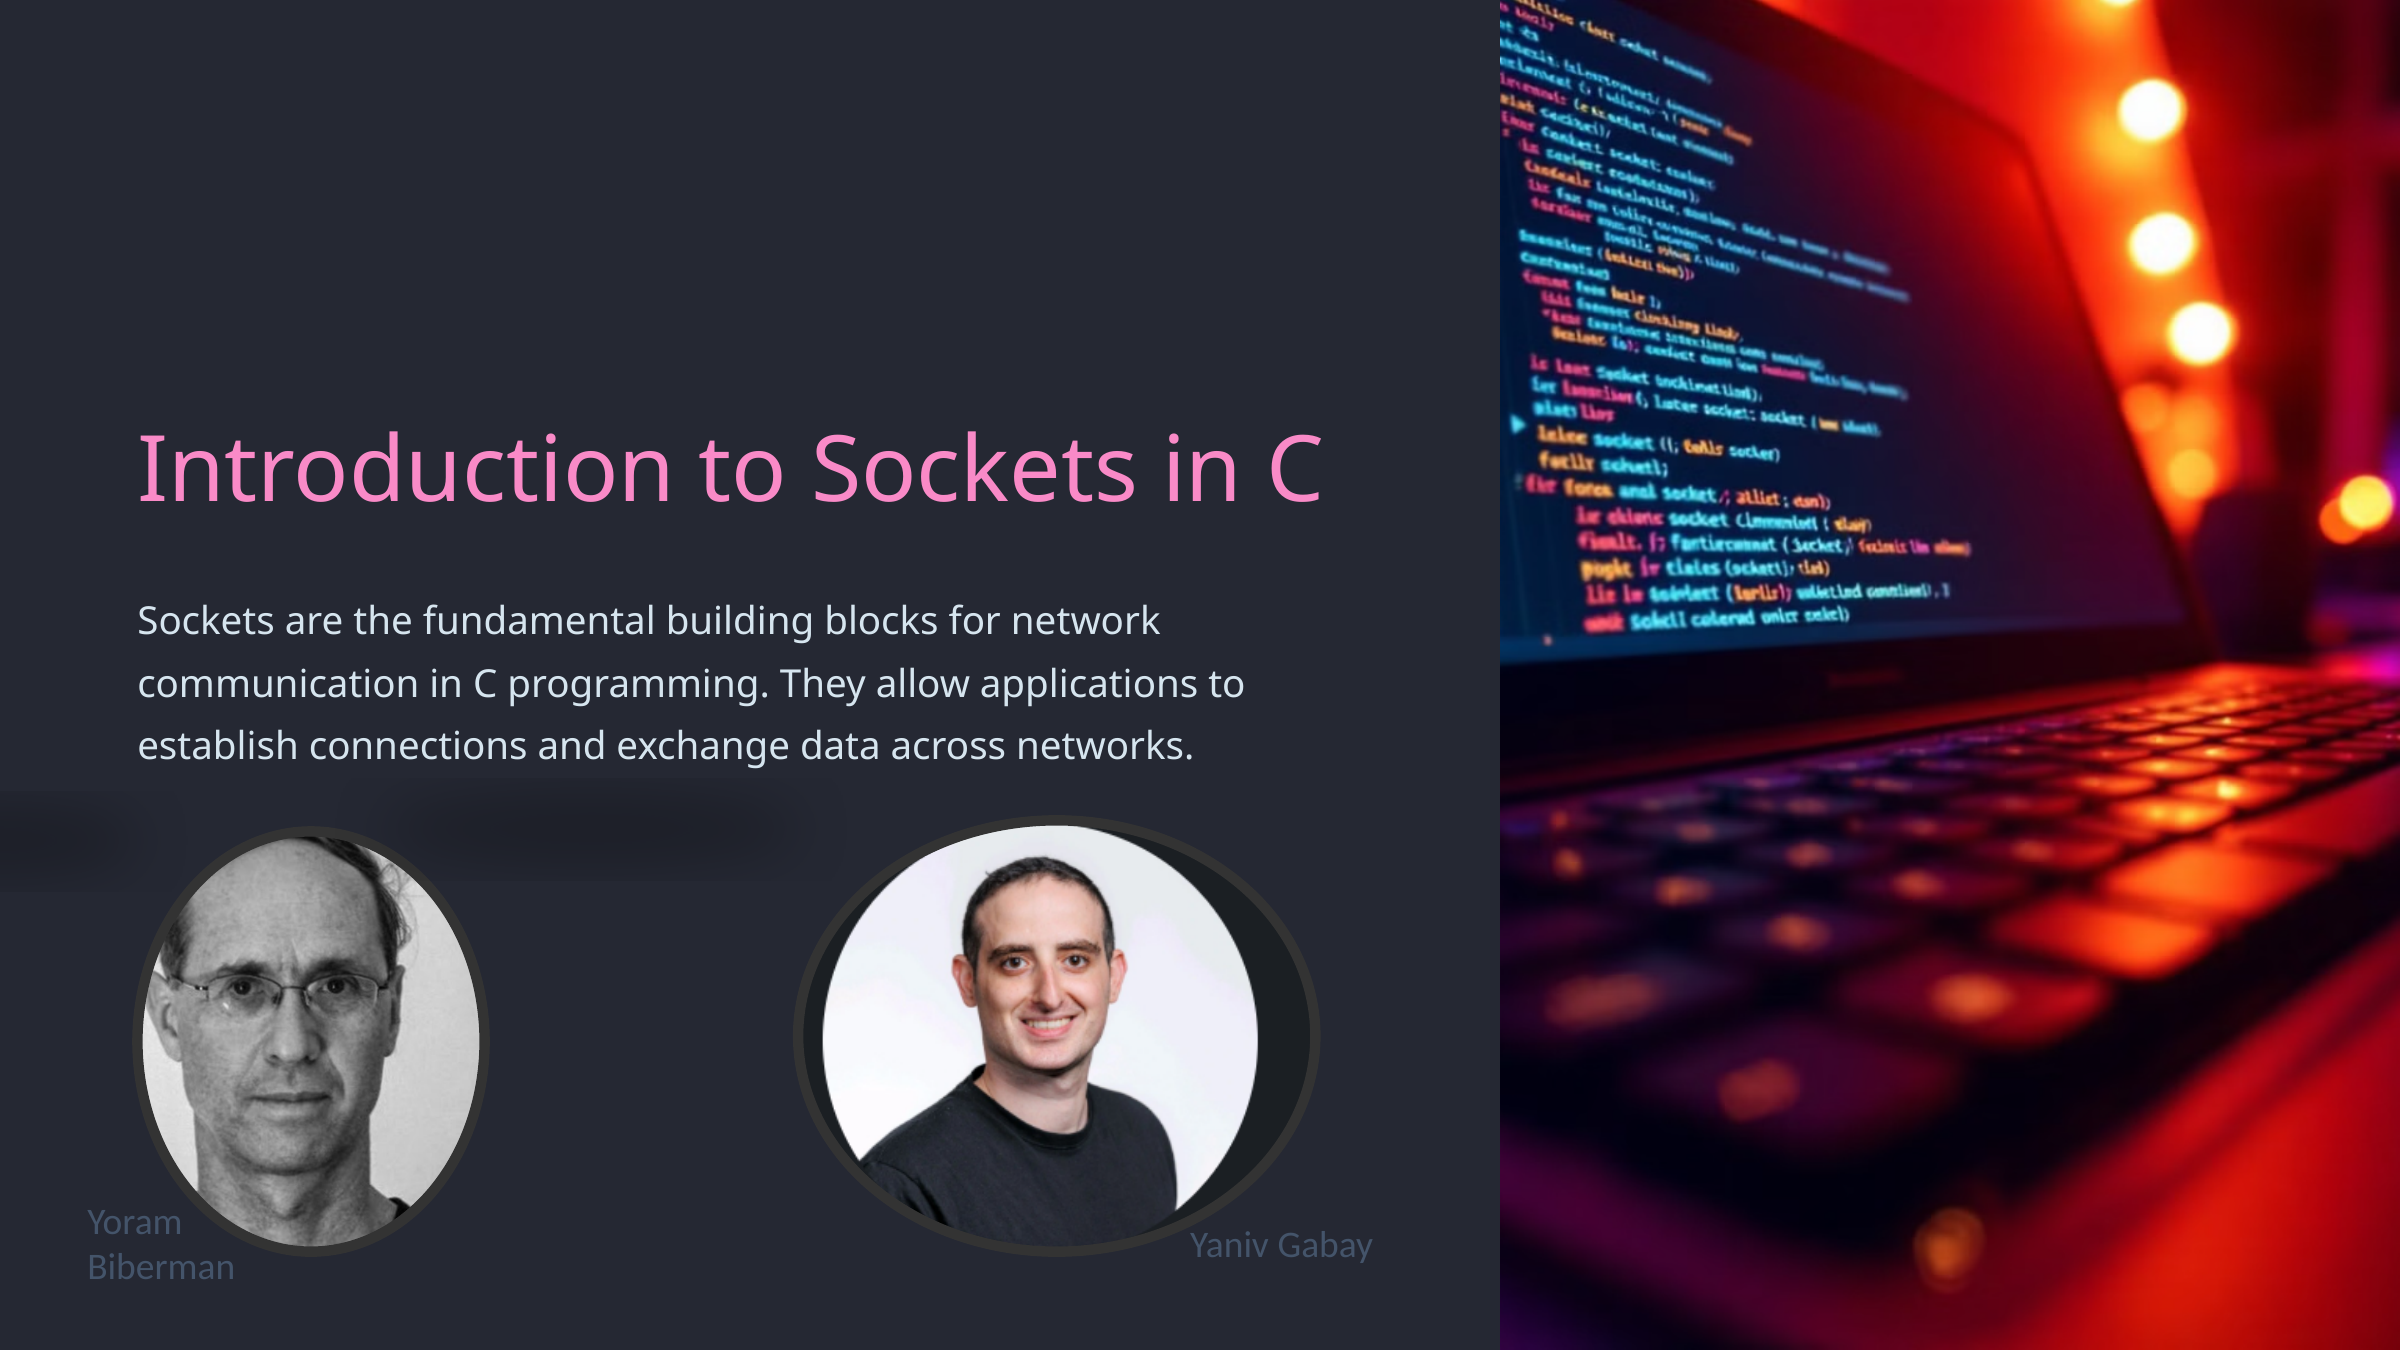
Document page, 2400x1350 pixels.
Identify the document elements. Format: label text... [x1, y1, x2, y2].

text_box Sockets are the fundamental building blocks for network communication in C programming. They allow applications to establish connections and exchange data across networks. [137, 580, 1363, 831]
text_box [798, 820, 1523, 1274]
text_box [72, 831, 485, 1296]
picture [1499, 0, 2400, 1350]
text_box Introduction to Sockets in C [137, 405, 1349, 522]
